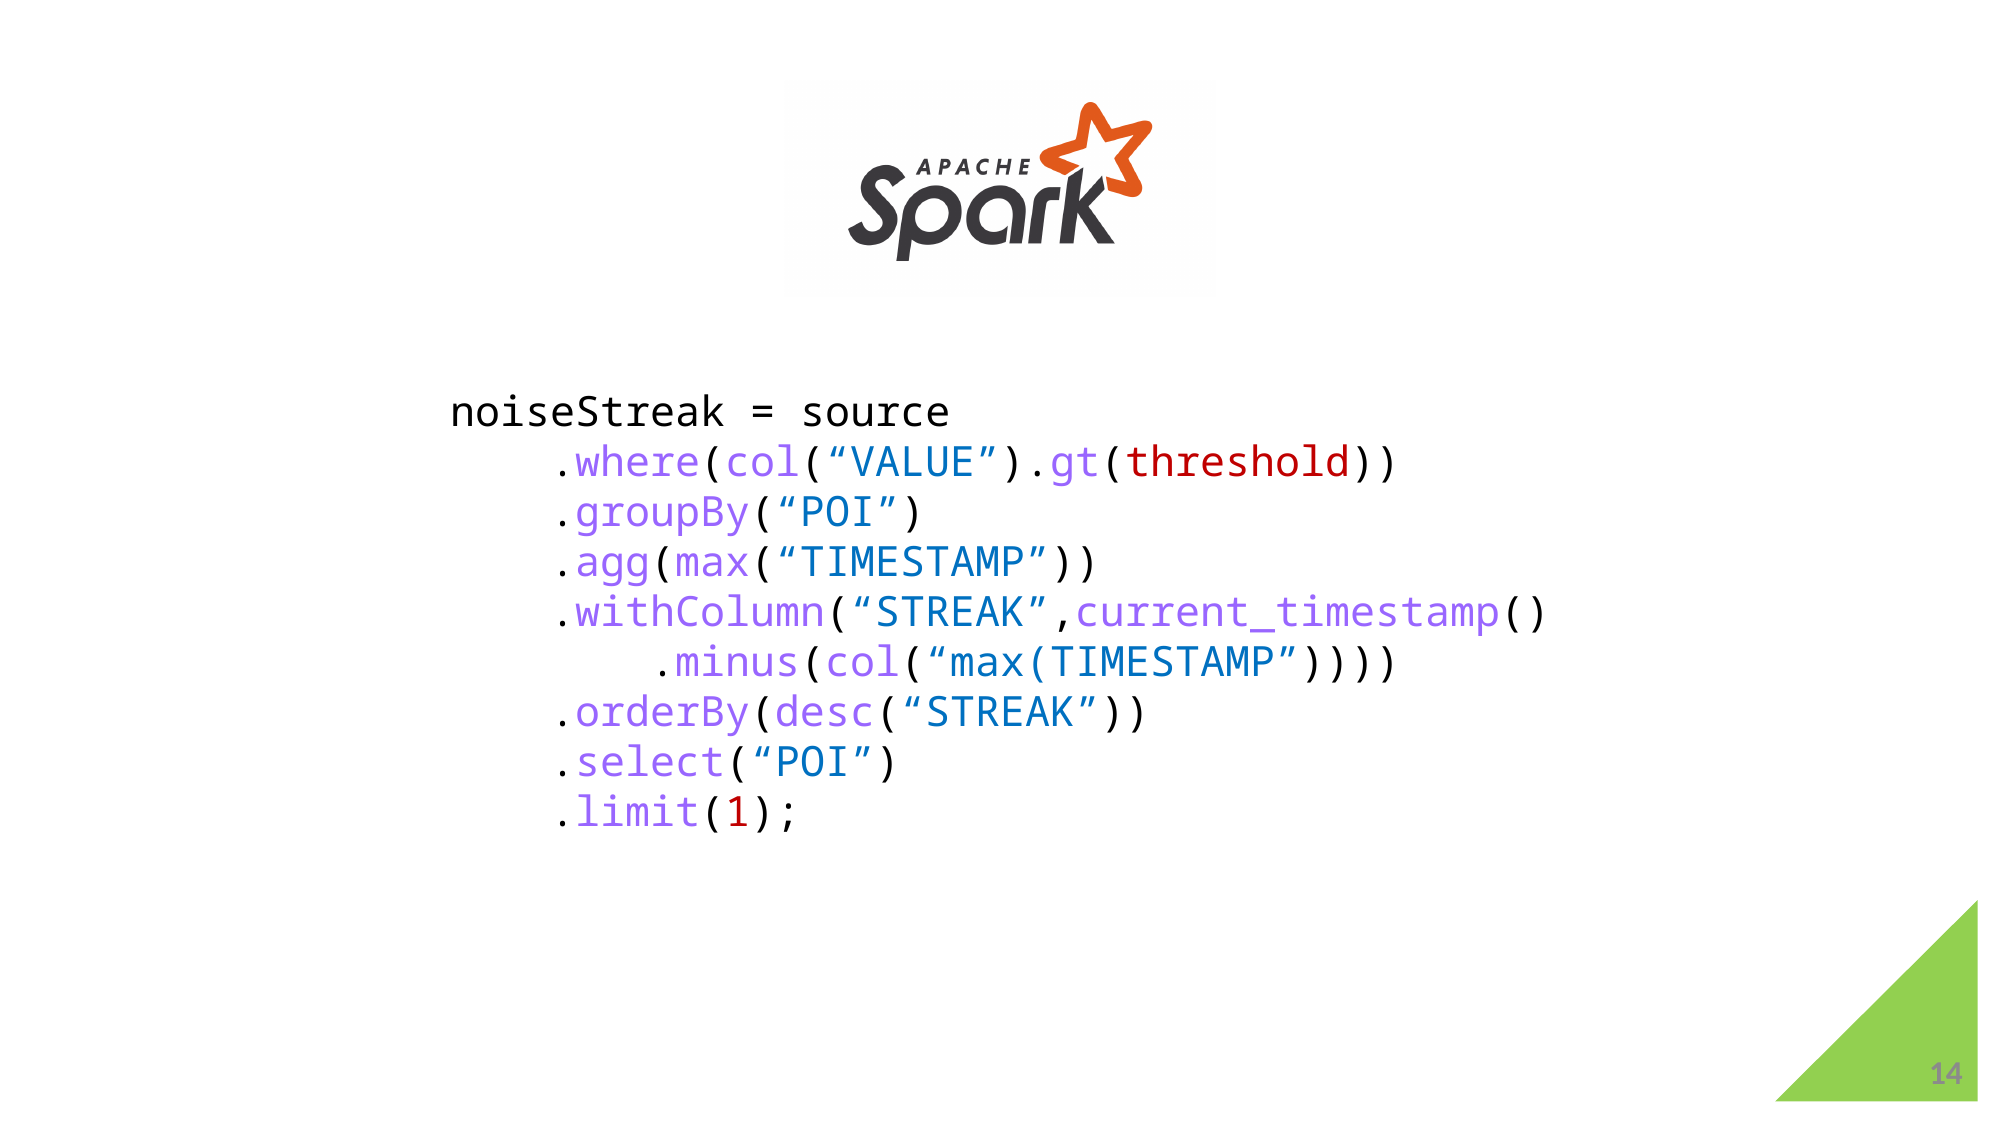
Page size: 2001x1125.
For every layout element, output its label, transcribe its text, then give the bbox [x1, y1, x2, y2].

text_box noiseStreak = source .where(col(“VALUE”).gt(threshold)) .groupBy(“POI”) .agg(max(“TIMESTAMP”)) .withColumn(“STREAK”,current_timestamp() .minus(col(“max(TIMESTAMP”)))) .orderBy(desc(“STREAK”)) .select(“POI”) .limit(1); [435, 377, 1565, 843]
picture [783, 80, 1216, 297]
slide_number 14 [1527, 1041, 1978, 1102]
